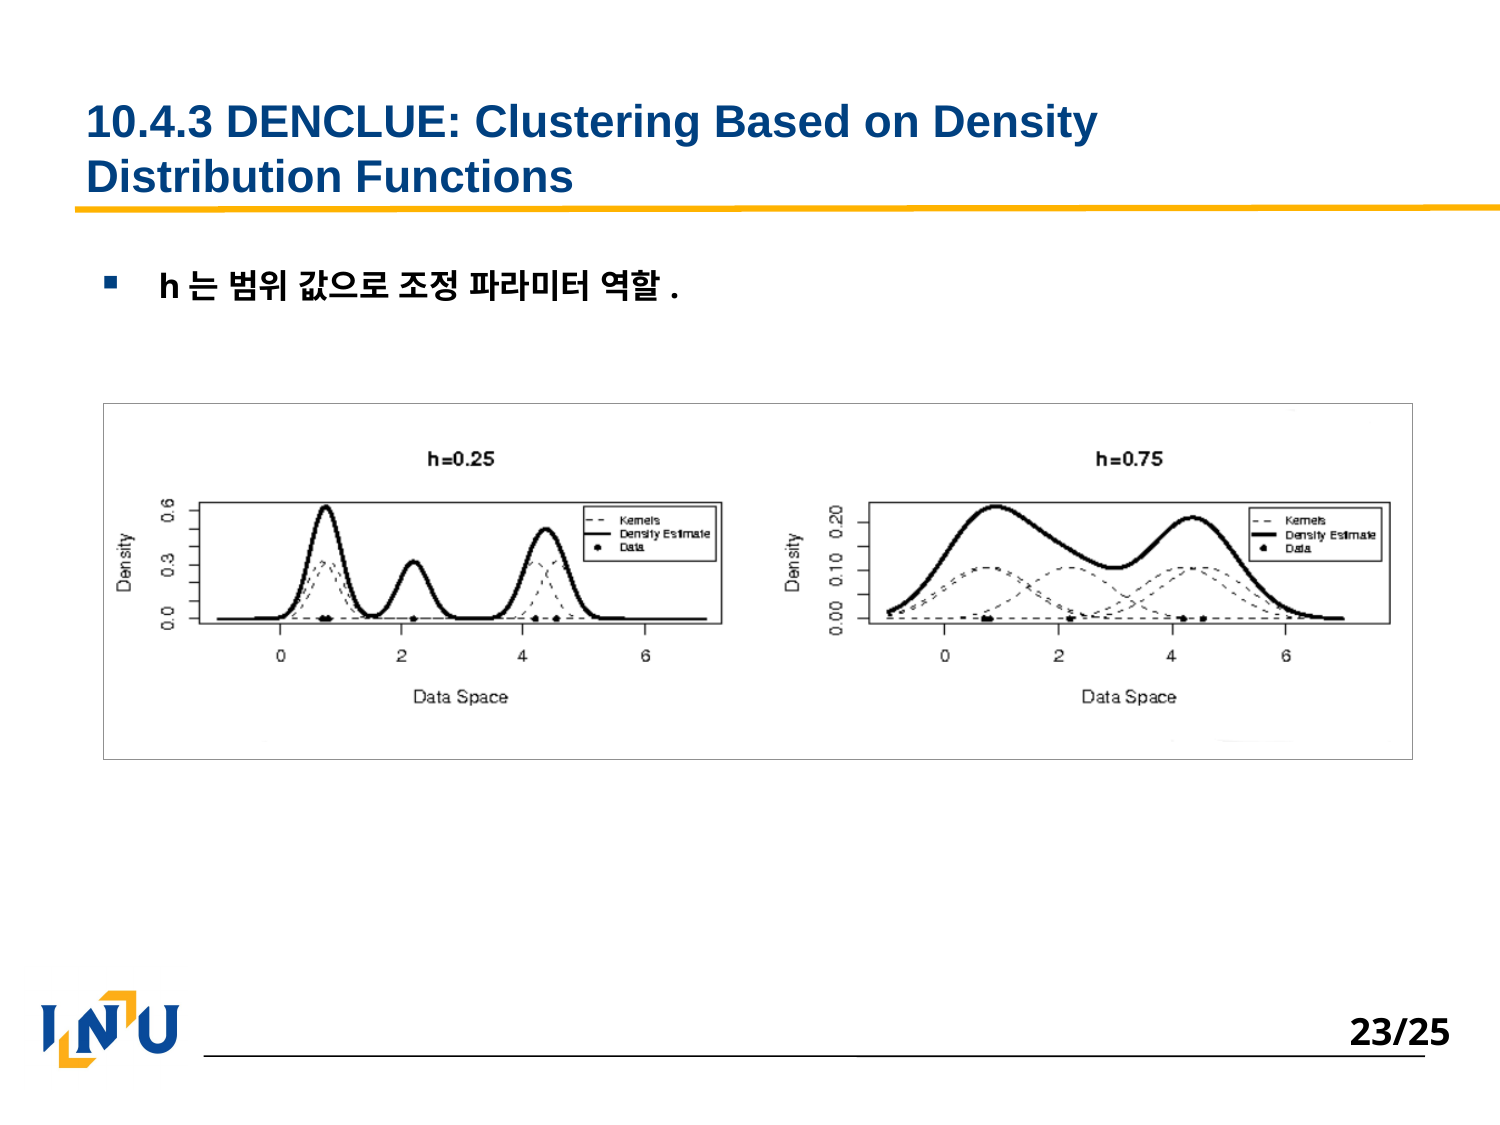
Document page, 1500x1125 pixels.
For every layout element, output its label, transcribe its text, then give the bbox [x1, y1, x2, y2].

picture [102, 402, 1414, 761]
list h는 범위 값으로 조정 파라미터 역할. [87, 237, 1457, 976]
title 10.4.3 DENCLUE: Clustering Based on Density Distribution Functions [70, 95, 1382, 210]
picture [24, 966, 188, 1090]
